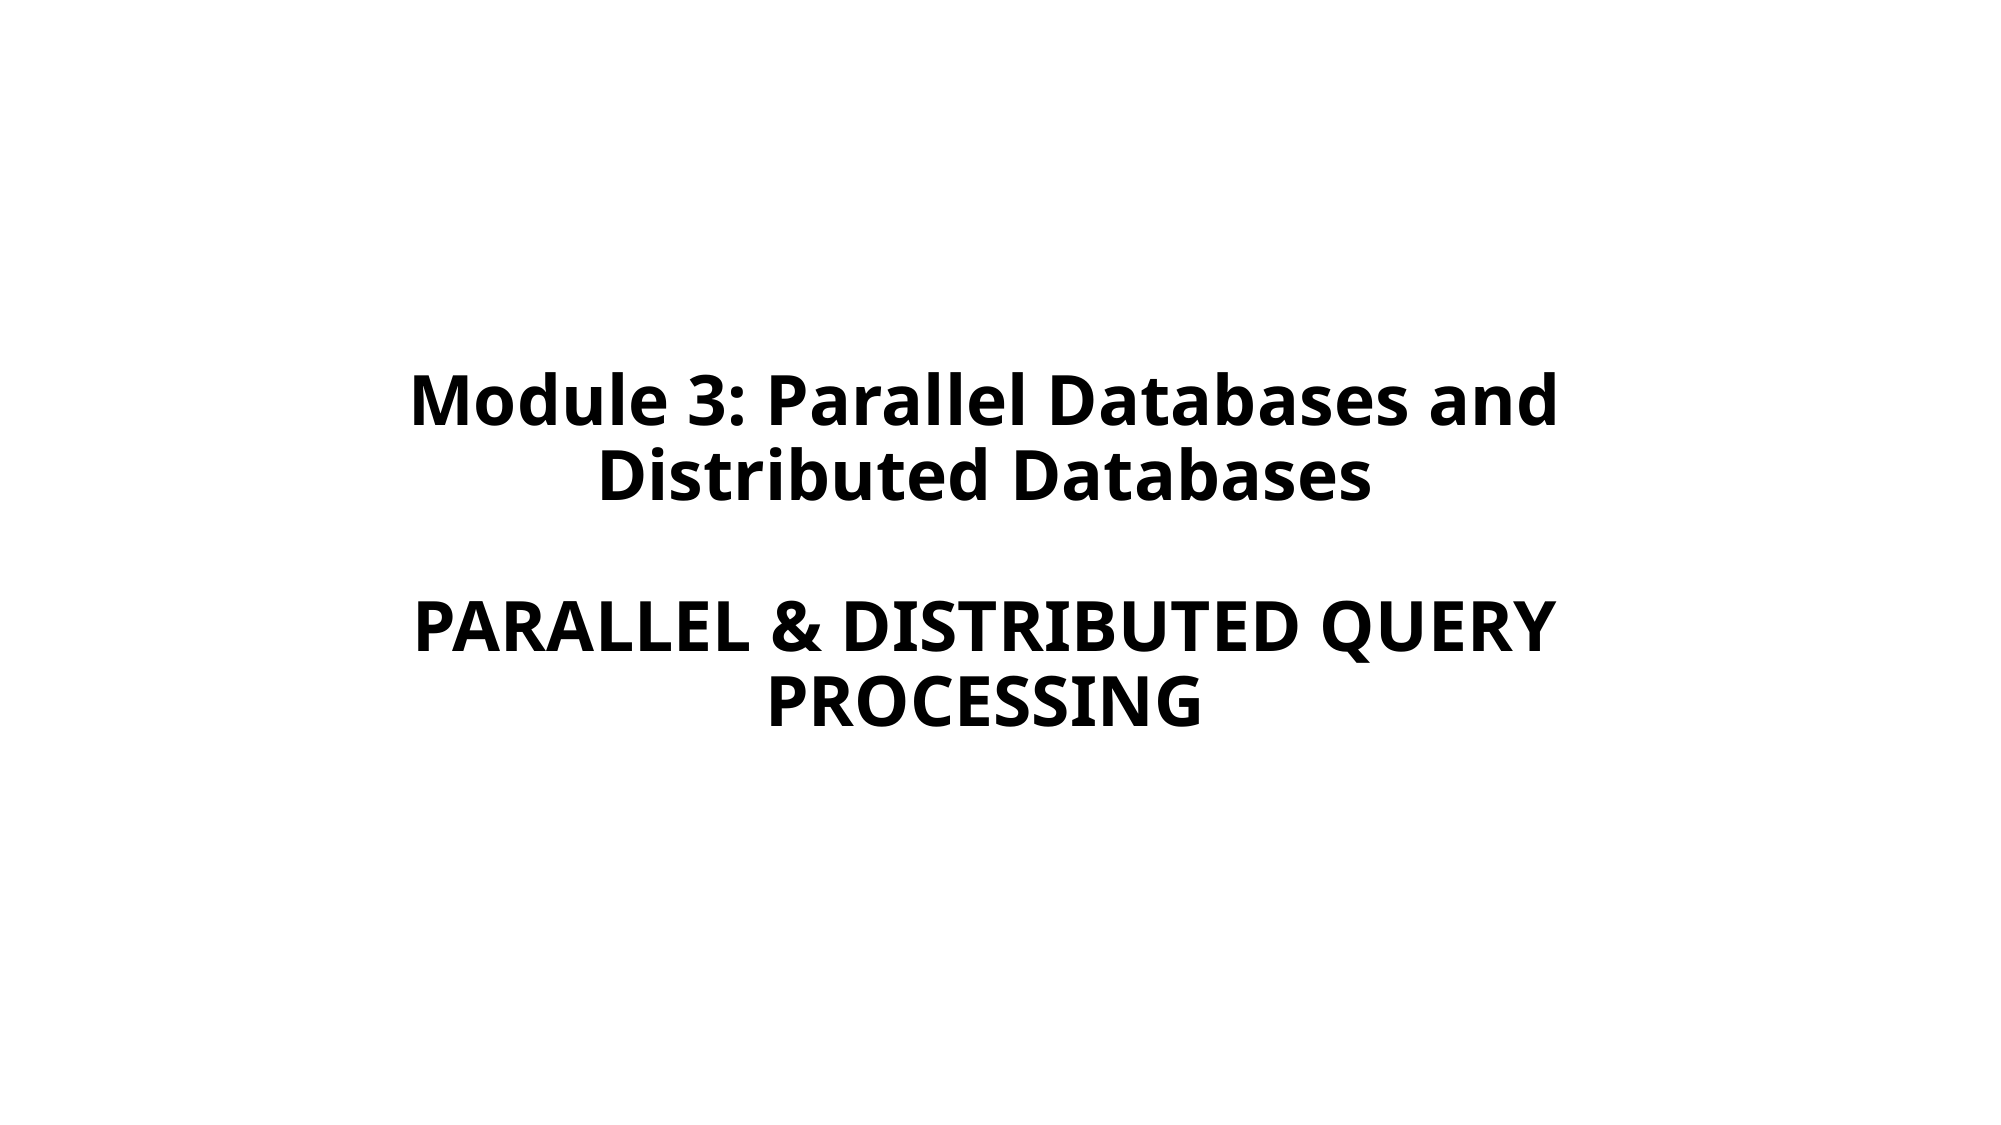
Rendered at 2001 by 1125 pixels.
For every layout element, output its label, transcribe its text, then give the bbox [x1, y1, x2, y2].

title Module 3: Parallel Databases and Distributed Databases PARALLEL & DISTRIBUTED QUERY PROCESSING [235, 357, 1736, 749]
